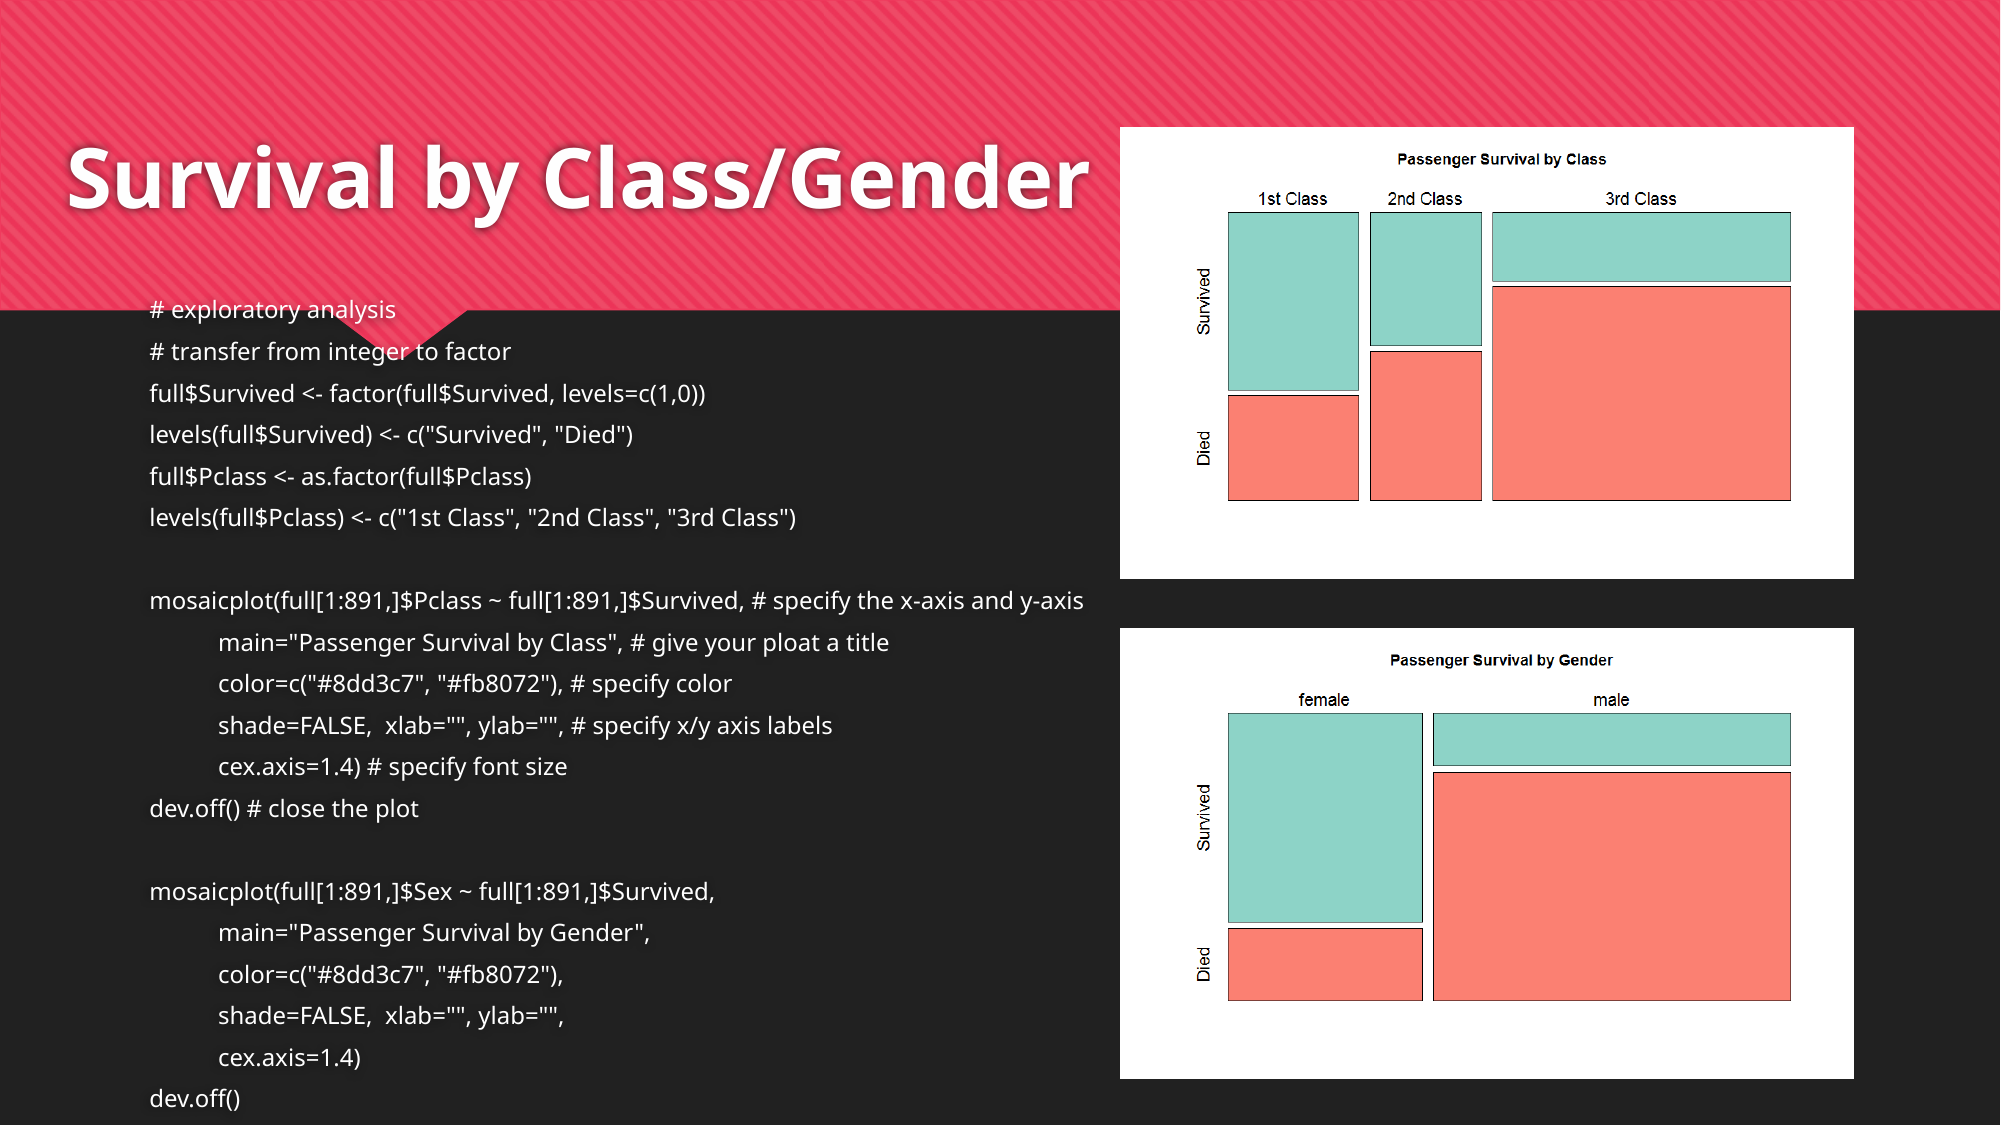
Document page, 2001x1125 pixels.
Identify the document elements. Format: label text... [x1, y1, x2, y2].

title Survival by Class/Gender [51, 73, 1786, 233]
picture [1120, 127, 1854, 579]
picture [1120, 627, 1854, 1079]
list # exploratory analysis # transfer from integer to factor full$Survived <- factor(full$Survived, levels=c(1,0)) levels(full$Survived) <- c("Survived", "Died") full$Pclass <- as.factor(full$Pclass) levels(full$Pclass) <- c("1st Class", "2nd Class", "3rd Class") mosaicplot(full[1:891,]$Pclass ~ full[1:891,]$Survived, # specify the x-axis and y-axis main="Passenger Survival by Class", # give your ploat a title color=c("#8dd3c7", "#fb8072"), # specify color shade=FALSE, xlab="", ylab="", # specify x/y axis labels cex.axis=1.4) # specify font size dev.off() # close the plot mosaicplot(full[1:891,]$Sex ~ full[1:891,]$Survived, main="Passenger Survival by Gender", color=c("#8dd3c7", "#fb8072"), shade=FALSE, xlab="", ylab="", cex.axis=1.4) dev.off() [134, 282, 1866, 1125]
